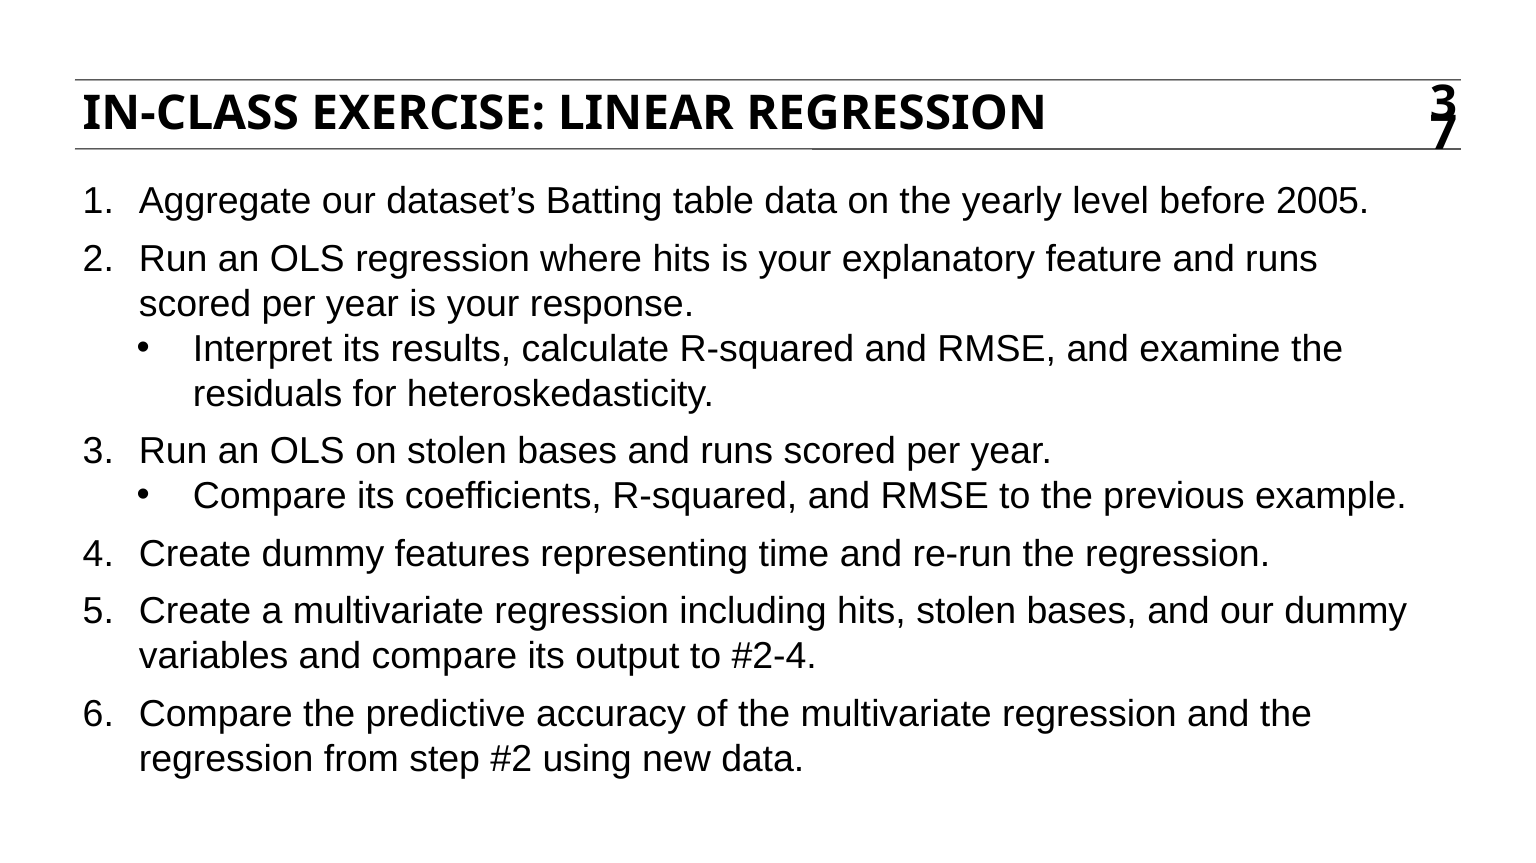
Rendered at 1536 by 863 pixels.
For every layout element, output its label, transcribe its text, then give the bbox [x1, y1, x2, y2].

list IN-CLASS EXERCISE: LINEAR REGRESSION [67, 81, 1118, 132]
text_box Aggregate our dataset’s Batting table data on the yearly level before 2005. Run an OLS regression where hits is your explanatory feature and runs scored per year is your response. Interpret its results, calculate R-squared and RMSE, and examine the residuals for heteroskedasticity. Run an OLS on stolen bases and runs scored per year. Compare its coefficients, R-squared, and RMSE to the previous example. Create dummy features representing time and re-run the regression. Create a multivariate regression including hits, stolen bases, and our dummy variables and compare its output to #2-4. Compare the predictive accuracy of the multivariate regression and the regression from step #2 using new data. [67, 168, 1443, 786]
slide_number 37 [1419, 86, 1461, 138]
